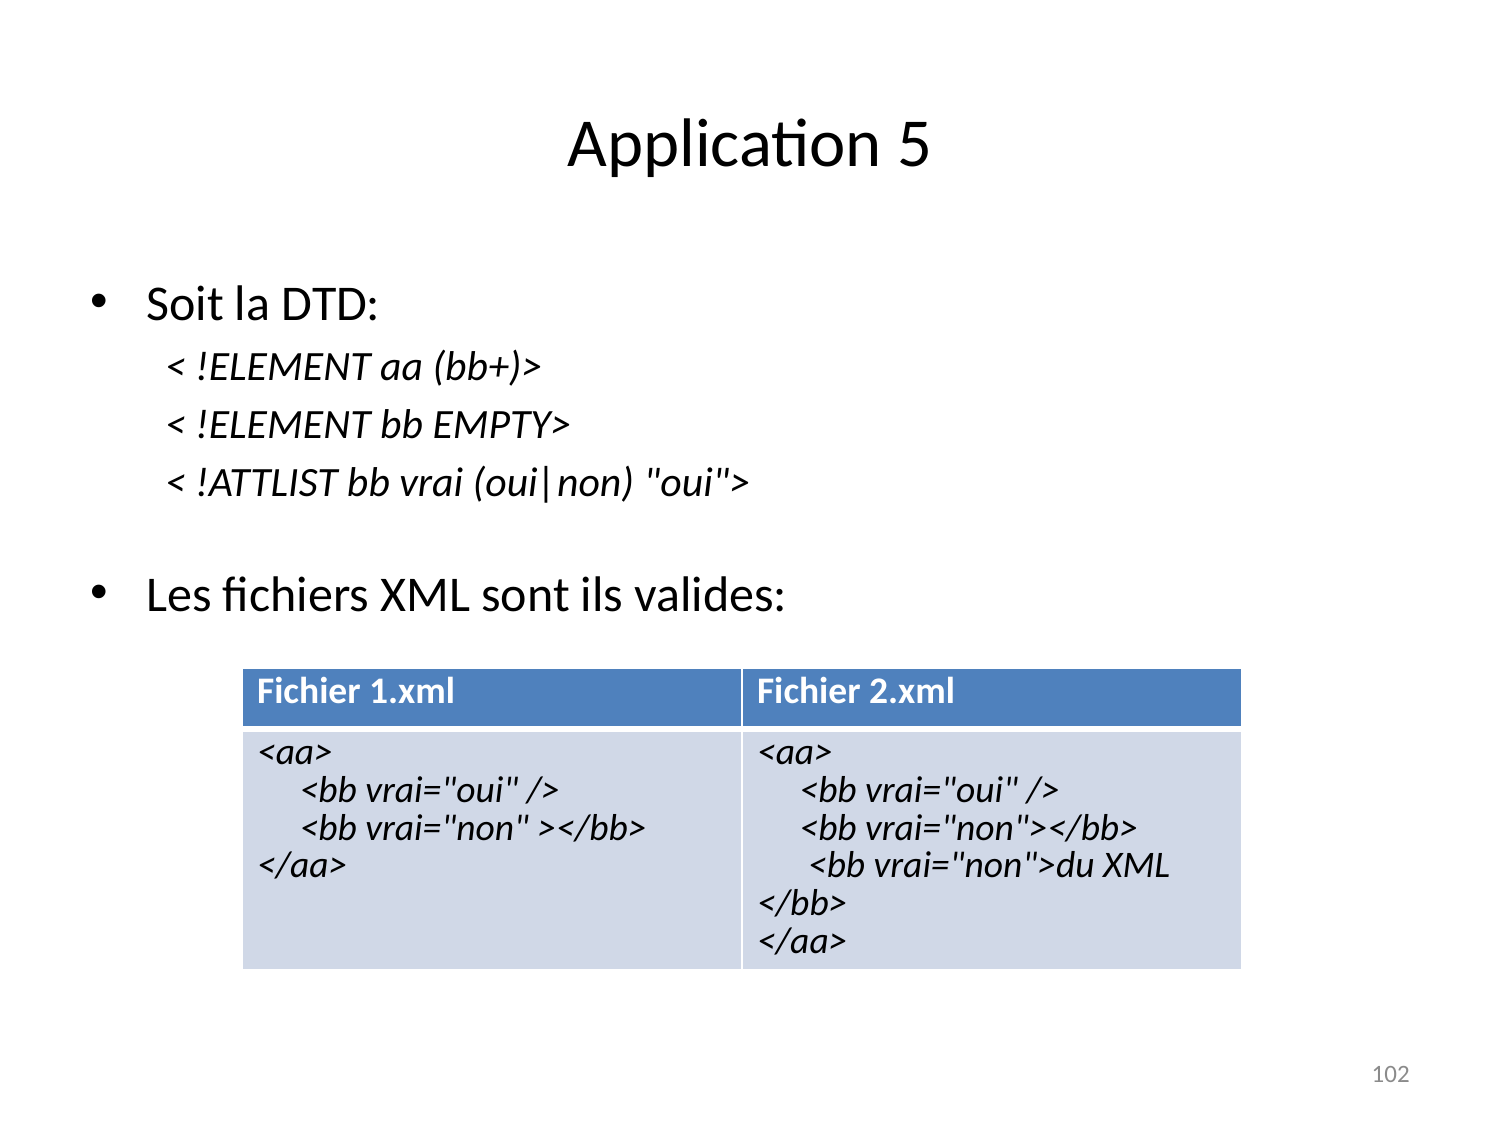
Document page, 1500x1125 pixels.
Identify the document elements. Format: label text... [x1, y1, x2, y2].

slide_number 102 [1074, 1042, 1425, 1103]
title Application 5 [75, 45, 1425, 233]
list Soit la DTD: < !ELEMENT aa (bb+)> < !ELEMENT bb EMPTY> < !ATTLIST bb vrai (oui|non) "oui"> Les fichiers XML sont ils valides: [75, 262, 1425, 1005]
table_header Fichier 1.xml [243, 669, 741, 726]
table_cell <aa> <bb vrai="oui" /> <bb vrai="non" ></bb> </aa> [243, 732, 741, 969]
table_header Fichier 2.xml [743, 669, 1241, 726]
table_cell <aa> <bb vrai="oui" /> <bb vrai="non"></bb> <bb vrai="non">du XML </bb> </aa> [743, 732, 1241, 969]
